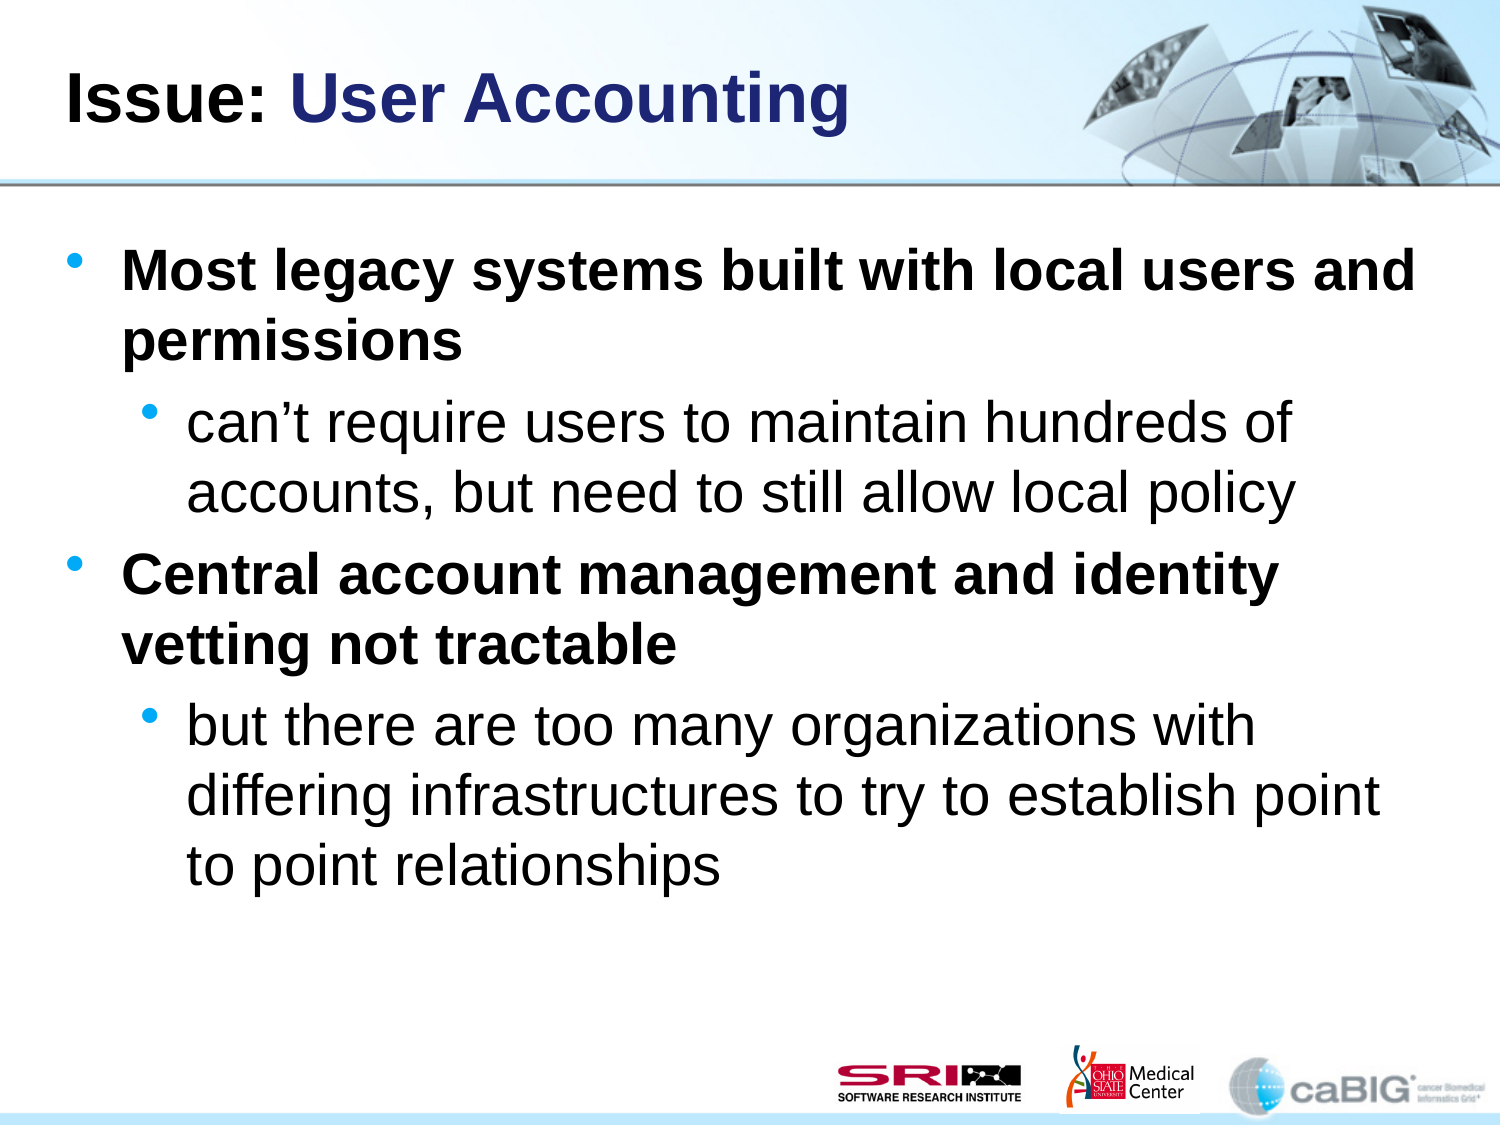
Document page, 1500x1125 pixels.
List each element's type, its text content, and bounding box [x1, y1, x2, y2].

picture [0, 0, 1500, 1125]
title Issue: User Accounting [49, 0, 1176, 188]
list Most legacy systems built with local users and permissions can’t require users to maintain hundreds of accounts, but need to still allow local policy Central account management and identity vetting not tractable but there are too many organizations with differing infrastructures to try to establish point to point relationships [49, 224, 1438, 1038]
